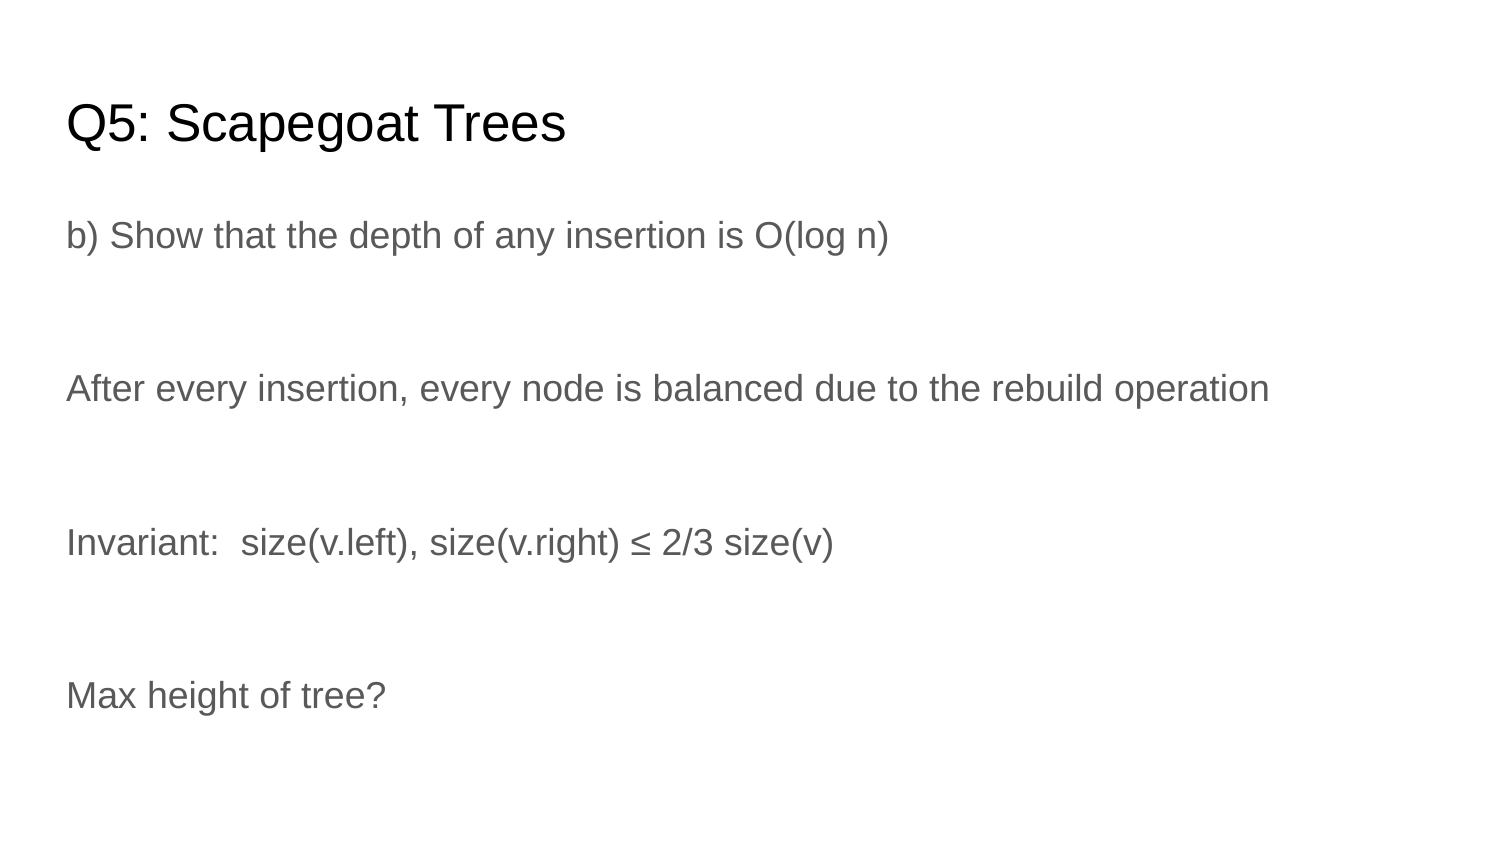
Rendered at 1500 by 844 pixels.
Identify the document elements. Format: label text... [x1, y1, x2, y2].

list b) Show that the depth of any insertion is O(log n) After every insertion, every node is balanced due to the rebuild operation Invariant: size(v.left), size(v.right) ≤ 2/3 size(v) Max height of tree? [51, 189, 1449, 750]
title Q5: Scapegoat Trees [51, 72, 1449, 167]
